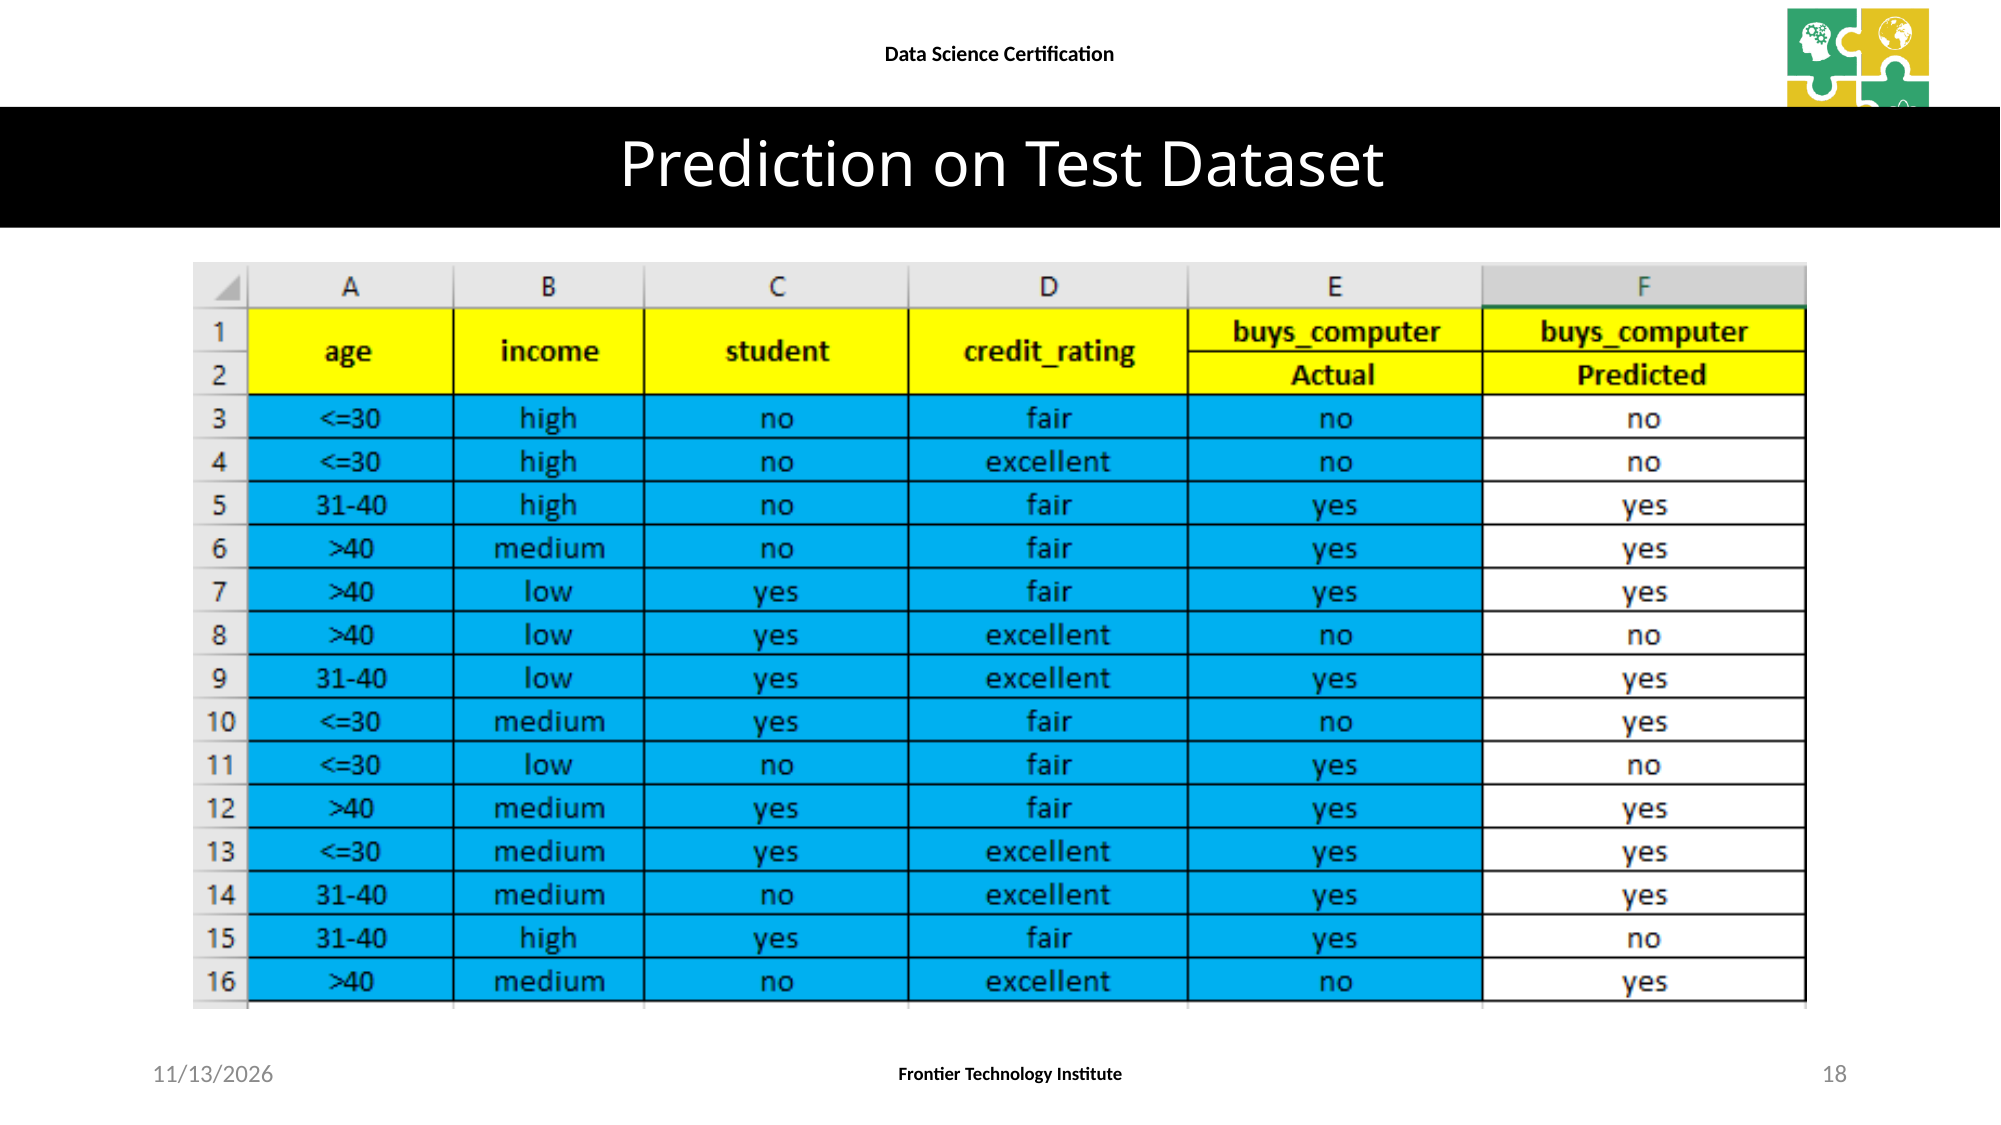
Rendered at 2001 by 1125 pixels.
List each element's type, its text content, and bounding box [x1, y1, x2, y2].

picture [193, 262, 1807, 1009]
title Prediction on Test Dataset [91, 105, 1931, 228]
slide_number 18 [1412, 1042, 1863, 1103]
picture [1715, 0, 2000, 106]
text_box [0, 106, 2000, 229]
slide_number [137, 1042, 588, 1103]
